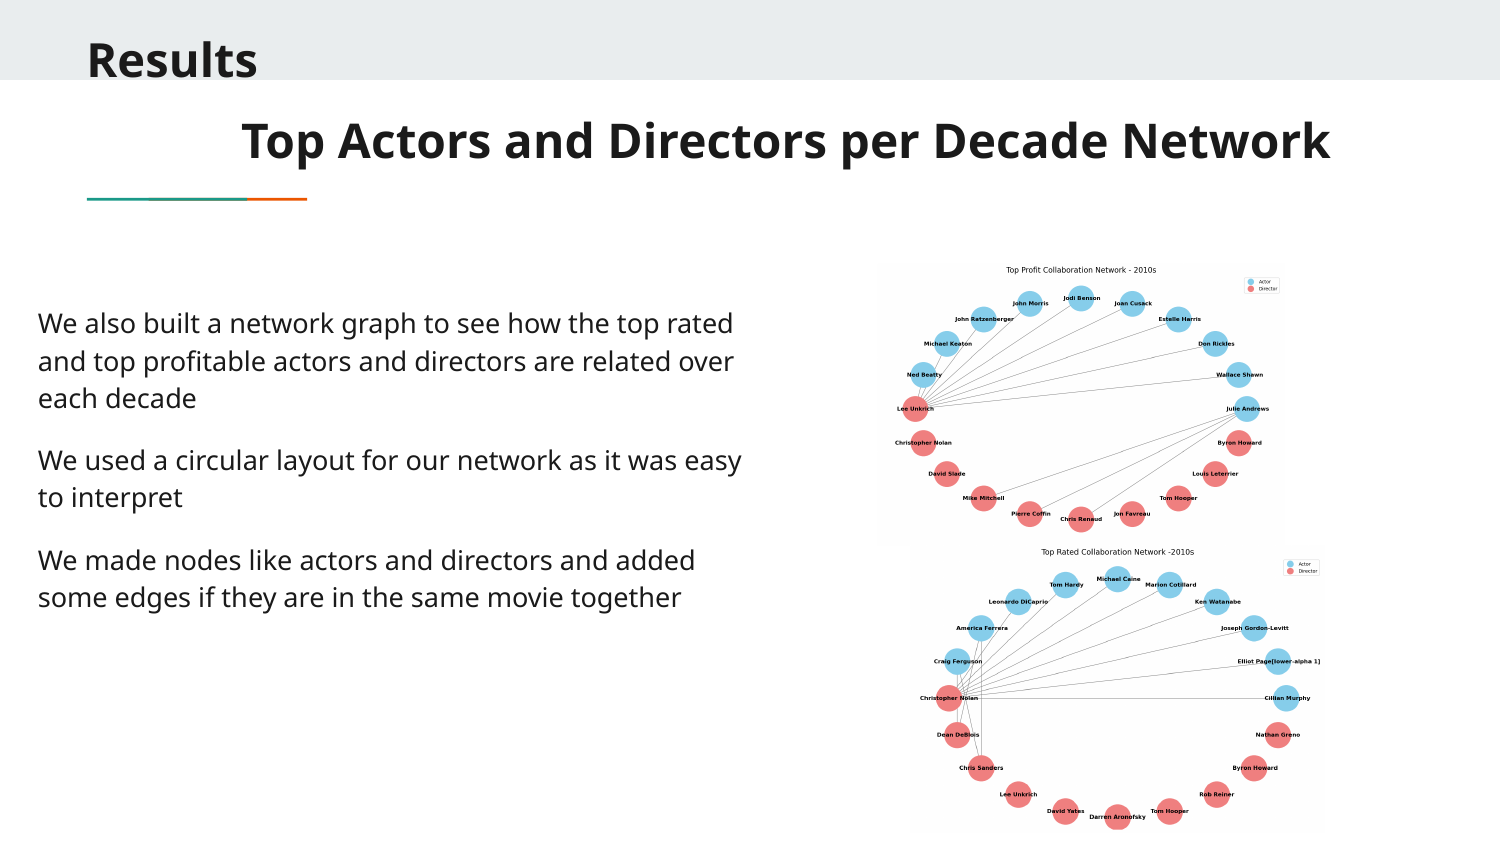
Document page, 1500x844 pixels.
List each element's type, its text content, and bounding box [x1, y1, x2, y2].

text_box Top Actors and Directors per Decade Network [215, 95, 1359, 184]
picture [876, 263, 1325, 834]
list We also built a network graph to see how the top rated and top profitable actors and directors are related over each decade We used a circular layout for our network as it was easy to interpret We made nodes like actors and directors and added some edges if they are in the same movie together [22, 287, 786, 658]
title Results [71, 15, 290, 104]
